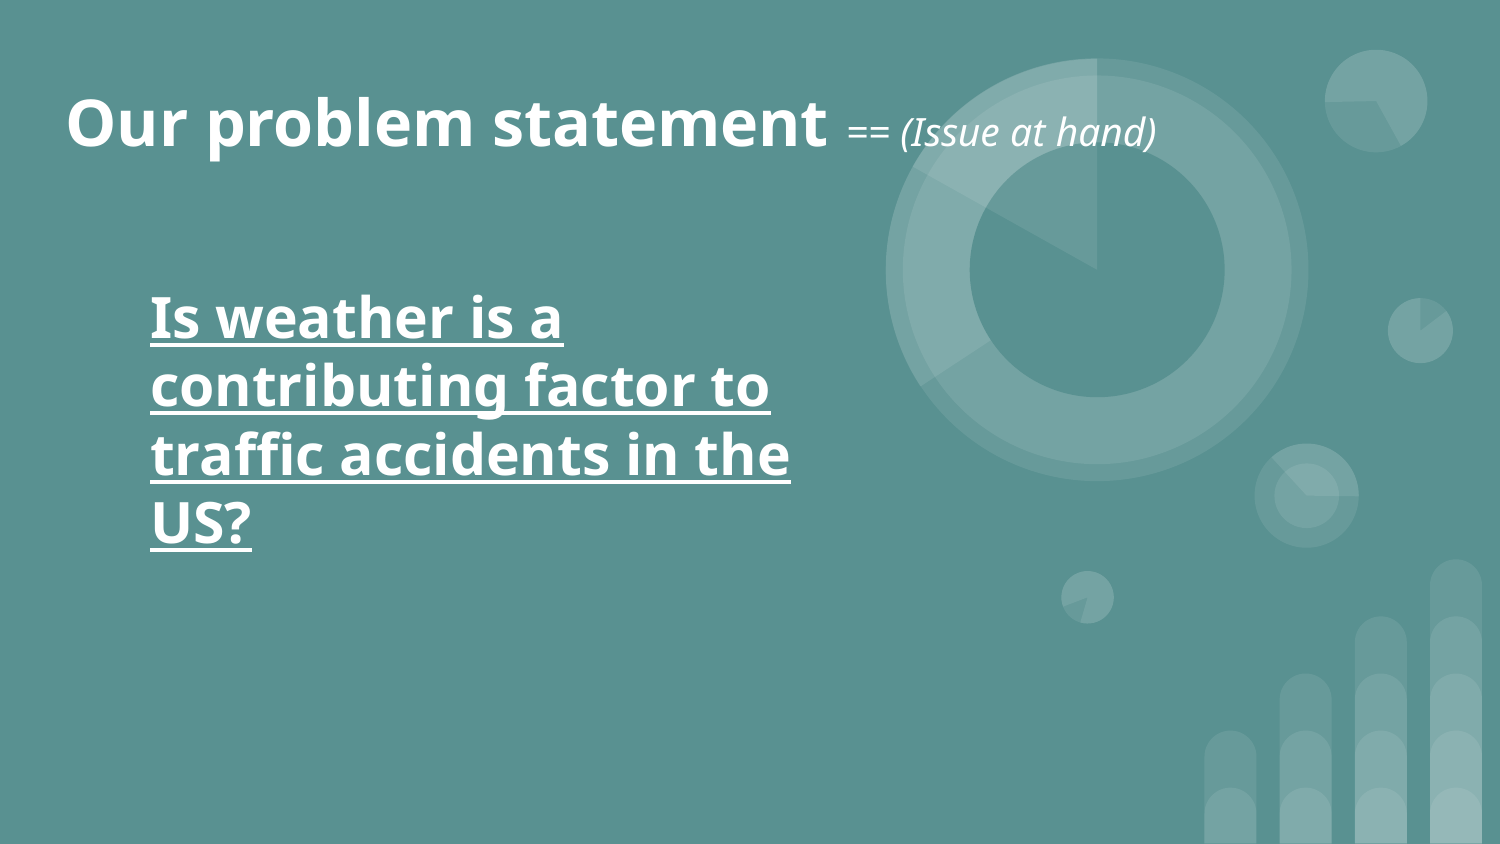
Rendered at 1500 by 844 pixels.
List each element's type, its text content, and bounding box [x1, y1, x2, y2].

subtitle Our problem statement == (Issue at hand) [50, 66, 1383, 171]
title Is weather is a contributing factor to traffic accidents in the US? [135, 264, 834, 572]
